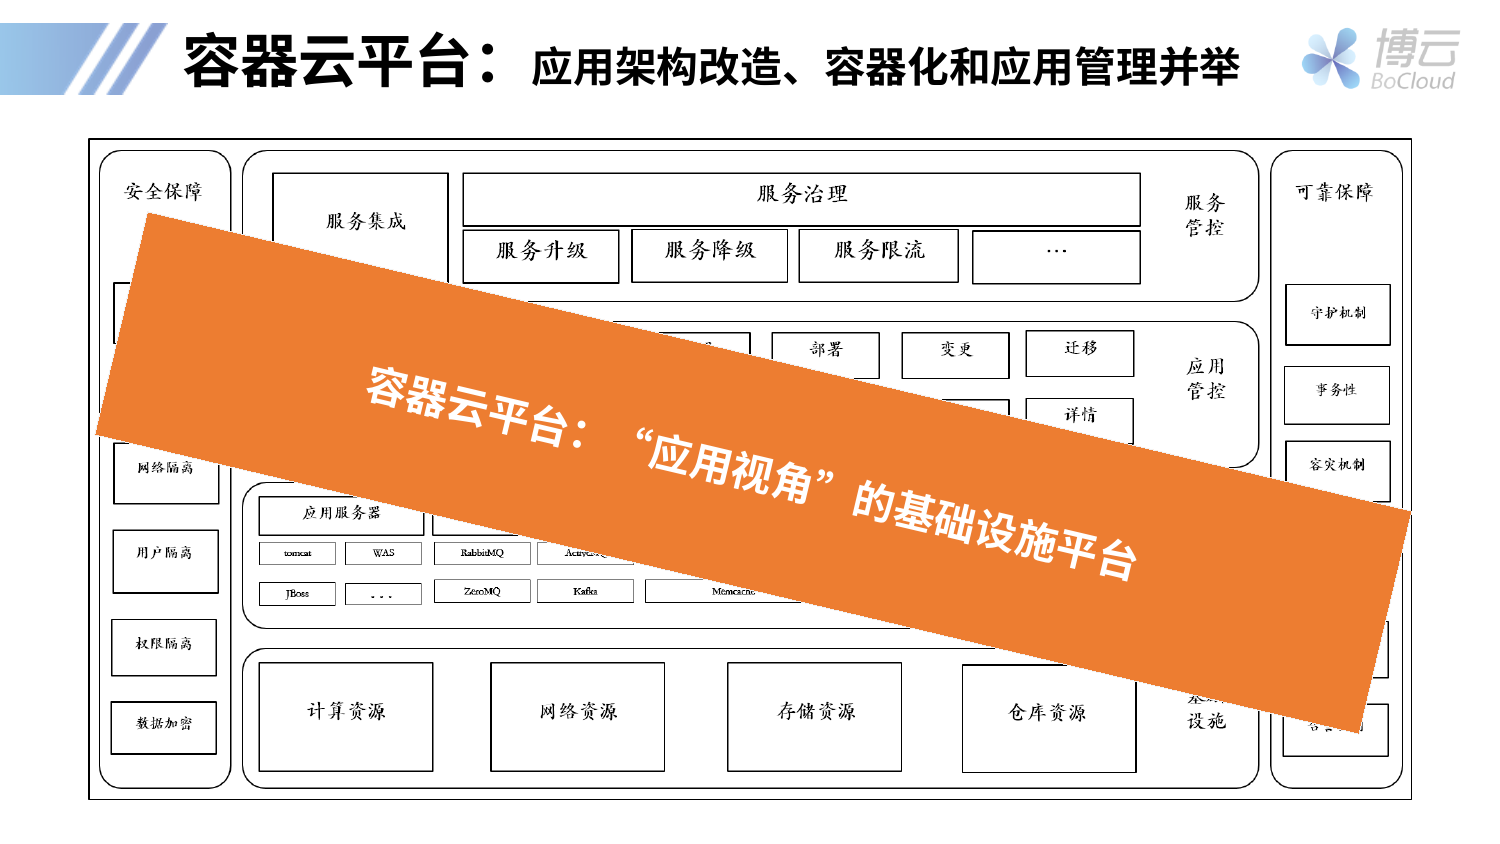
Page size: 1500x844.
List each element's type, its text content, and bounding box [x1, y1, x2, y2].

picture [0, 23, 166, 95]
picture [1281, 18, 1483, 99]
picture [88, 138, 1412, 801]
title 容器云平台：应用架构改造、容器化和应用管理并举 [166, 22, 1389, 95]
